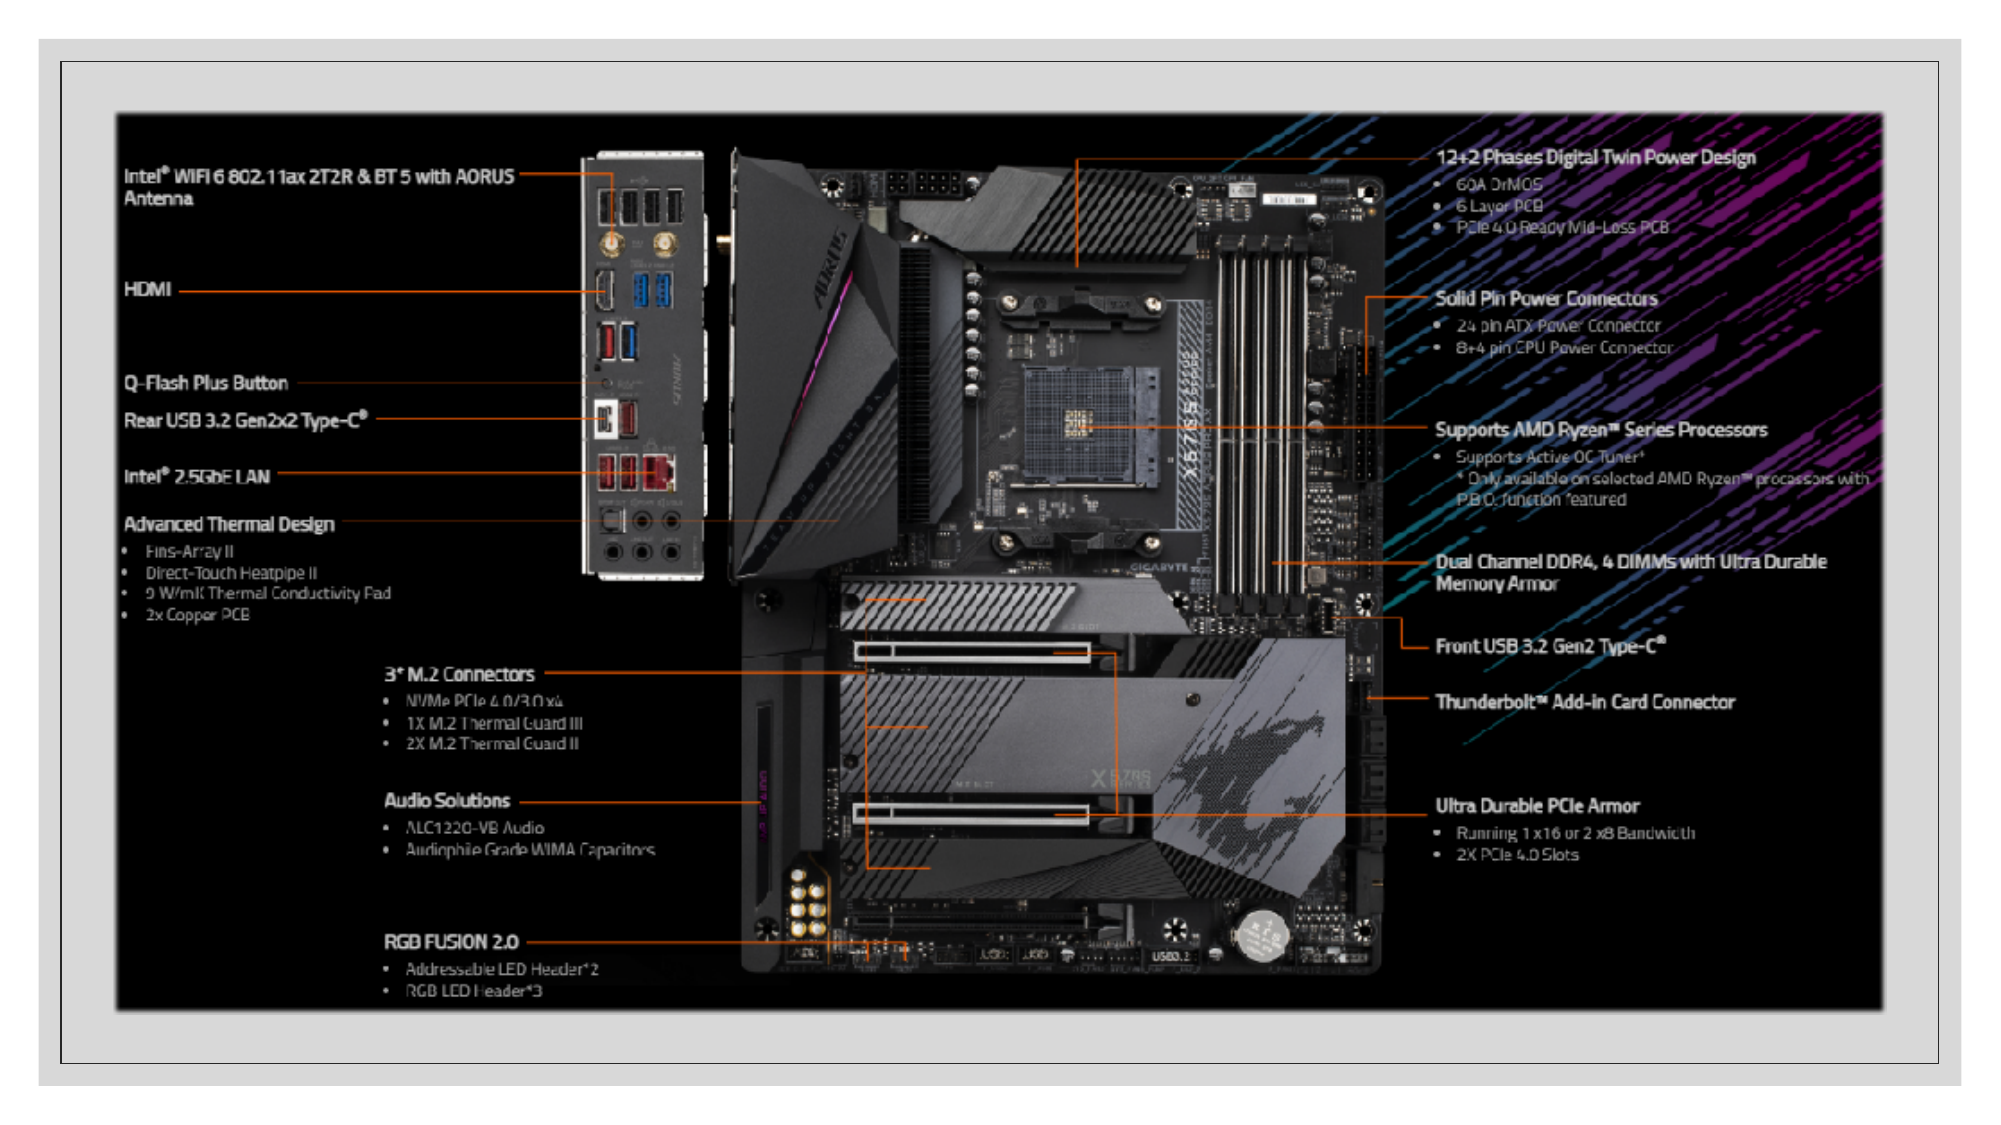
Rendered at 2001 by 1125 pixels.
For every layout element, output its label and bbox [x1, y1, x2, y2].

picture [113, 110, 1886, 1015]
